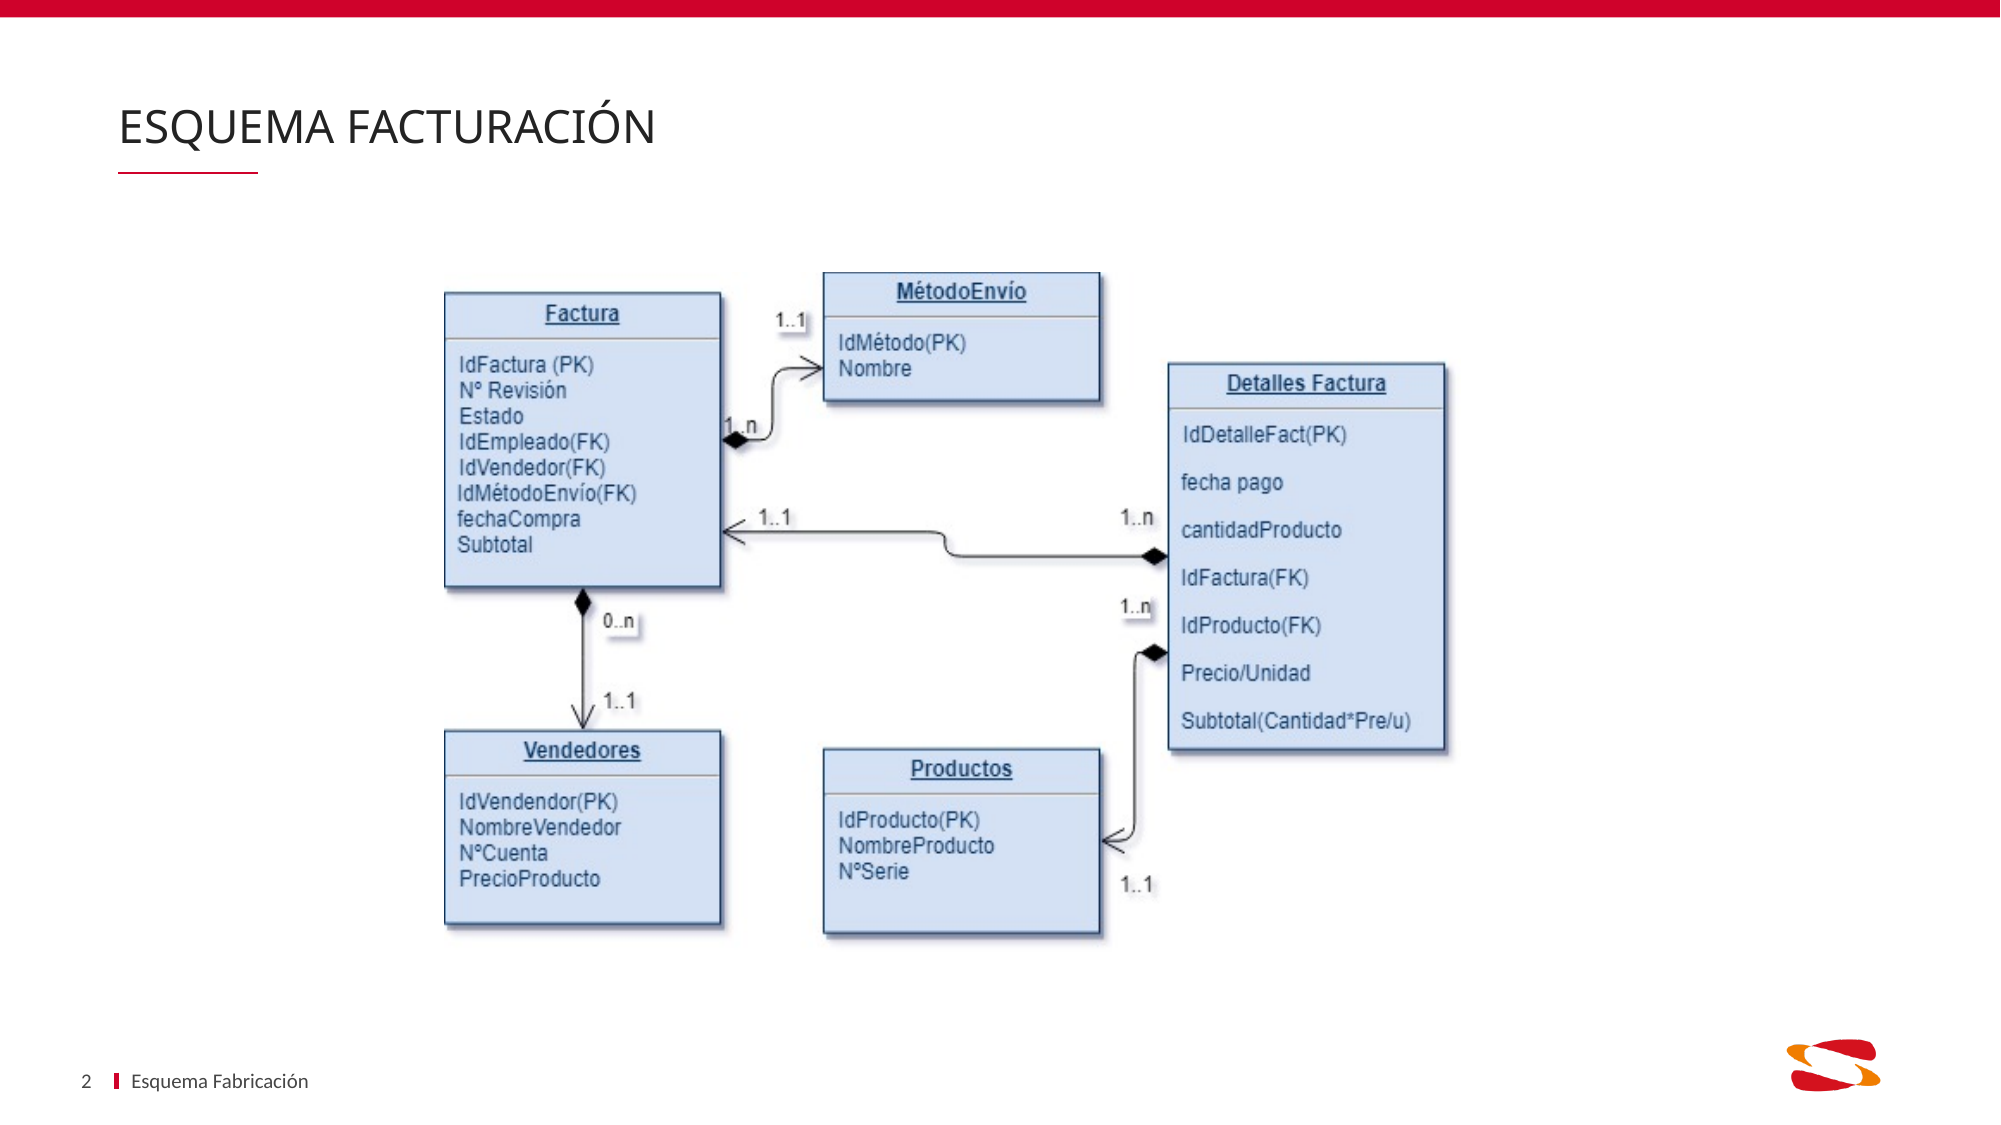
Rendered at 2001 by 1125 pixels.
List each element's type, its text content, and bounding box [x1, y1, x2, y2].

footer Esquema Fabricación [116, 1066, 1111, 1094]
picture [444, 272, 1462, 953]
title Esquema faCTURACIÓN [119, 101, 1879, 161]
picture [1771, 1031, 1895, 1099]
slide_number 2 [26, 1066, 92, 1094]
